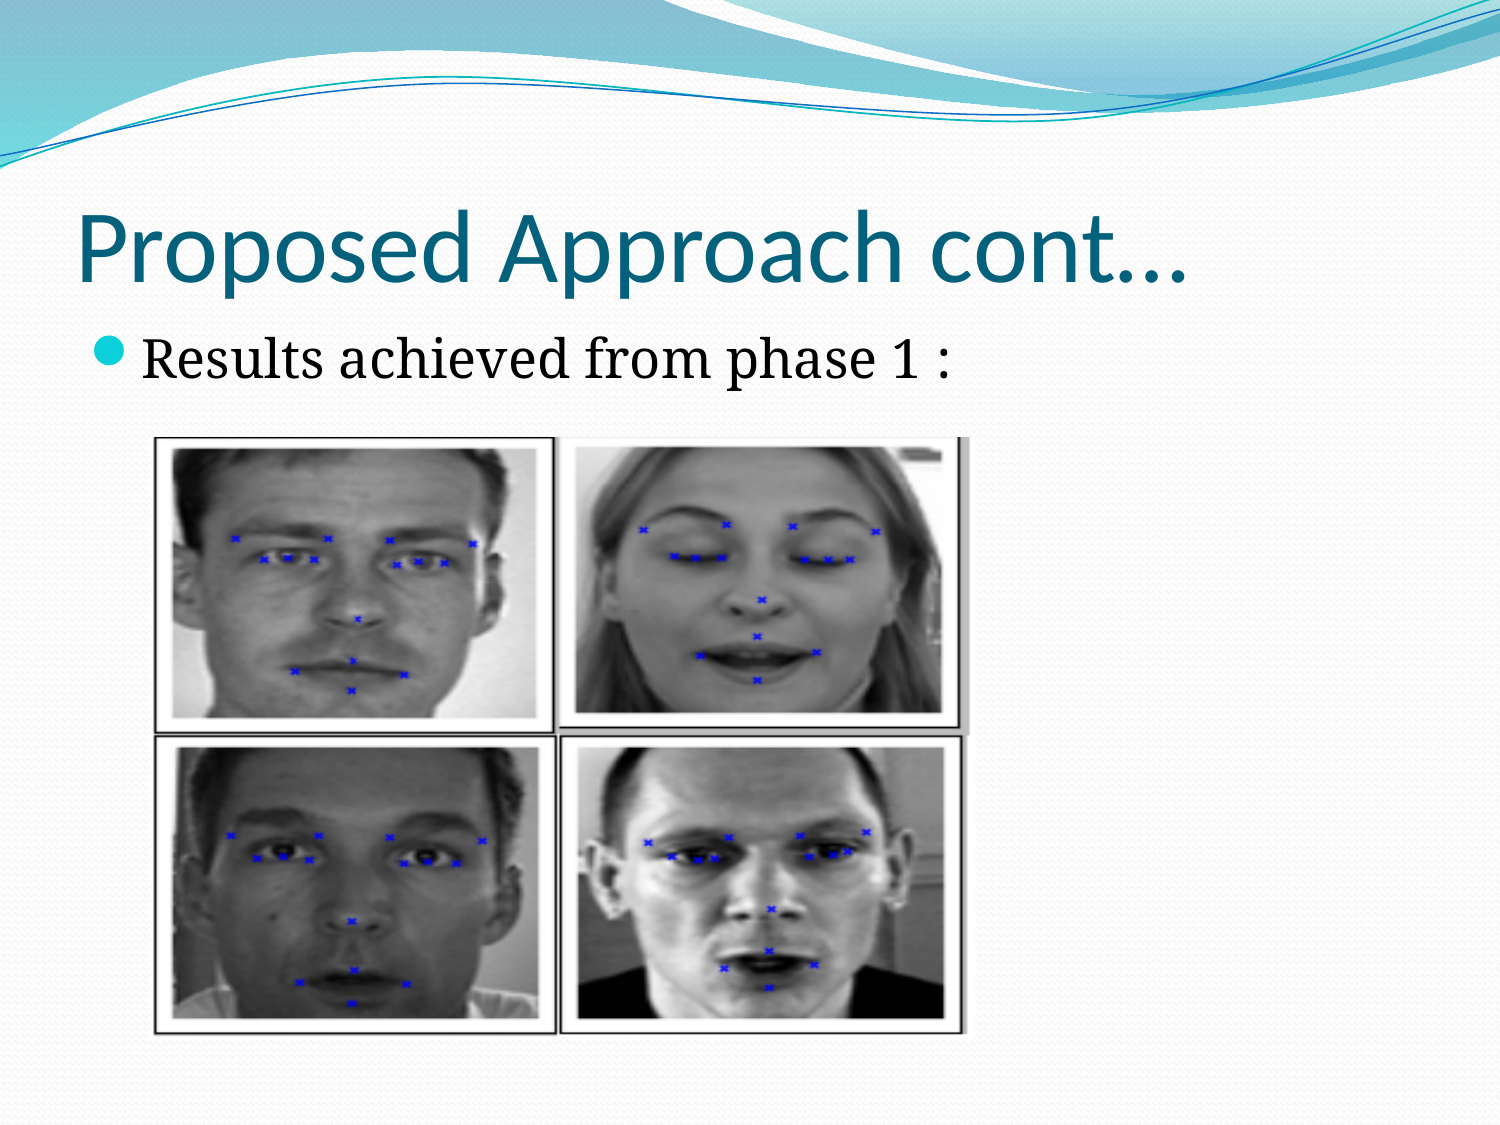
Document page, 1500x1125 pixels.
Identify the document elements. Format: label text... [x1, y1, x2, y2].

picture [149, 437, 976, 1038]
title Proposed Approach cont… [75, 115, 1425, 303]
list Results achieved from phase 1 : [75, 317, 1425, 1038]
